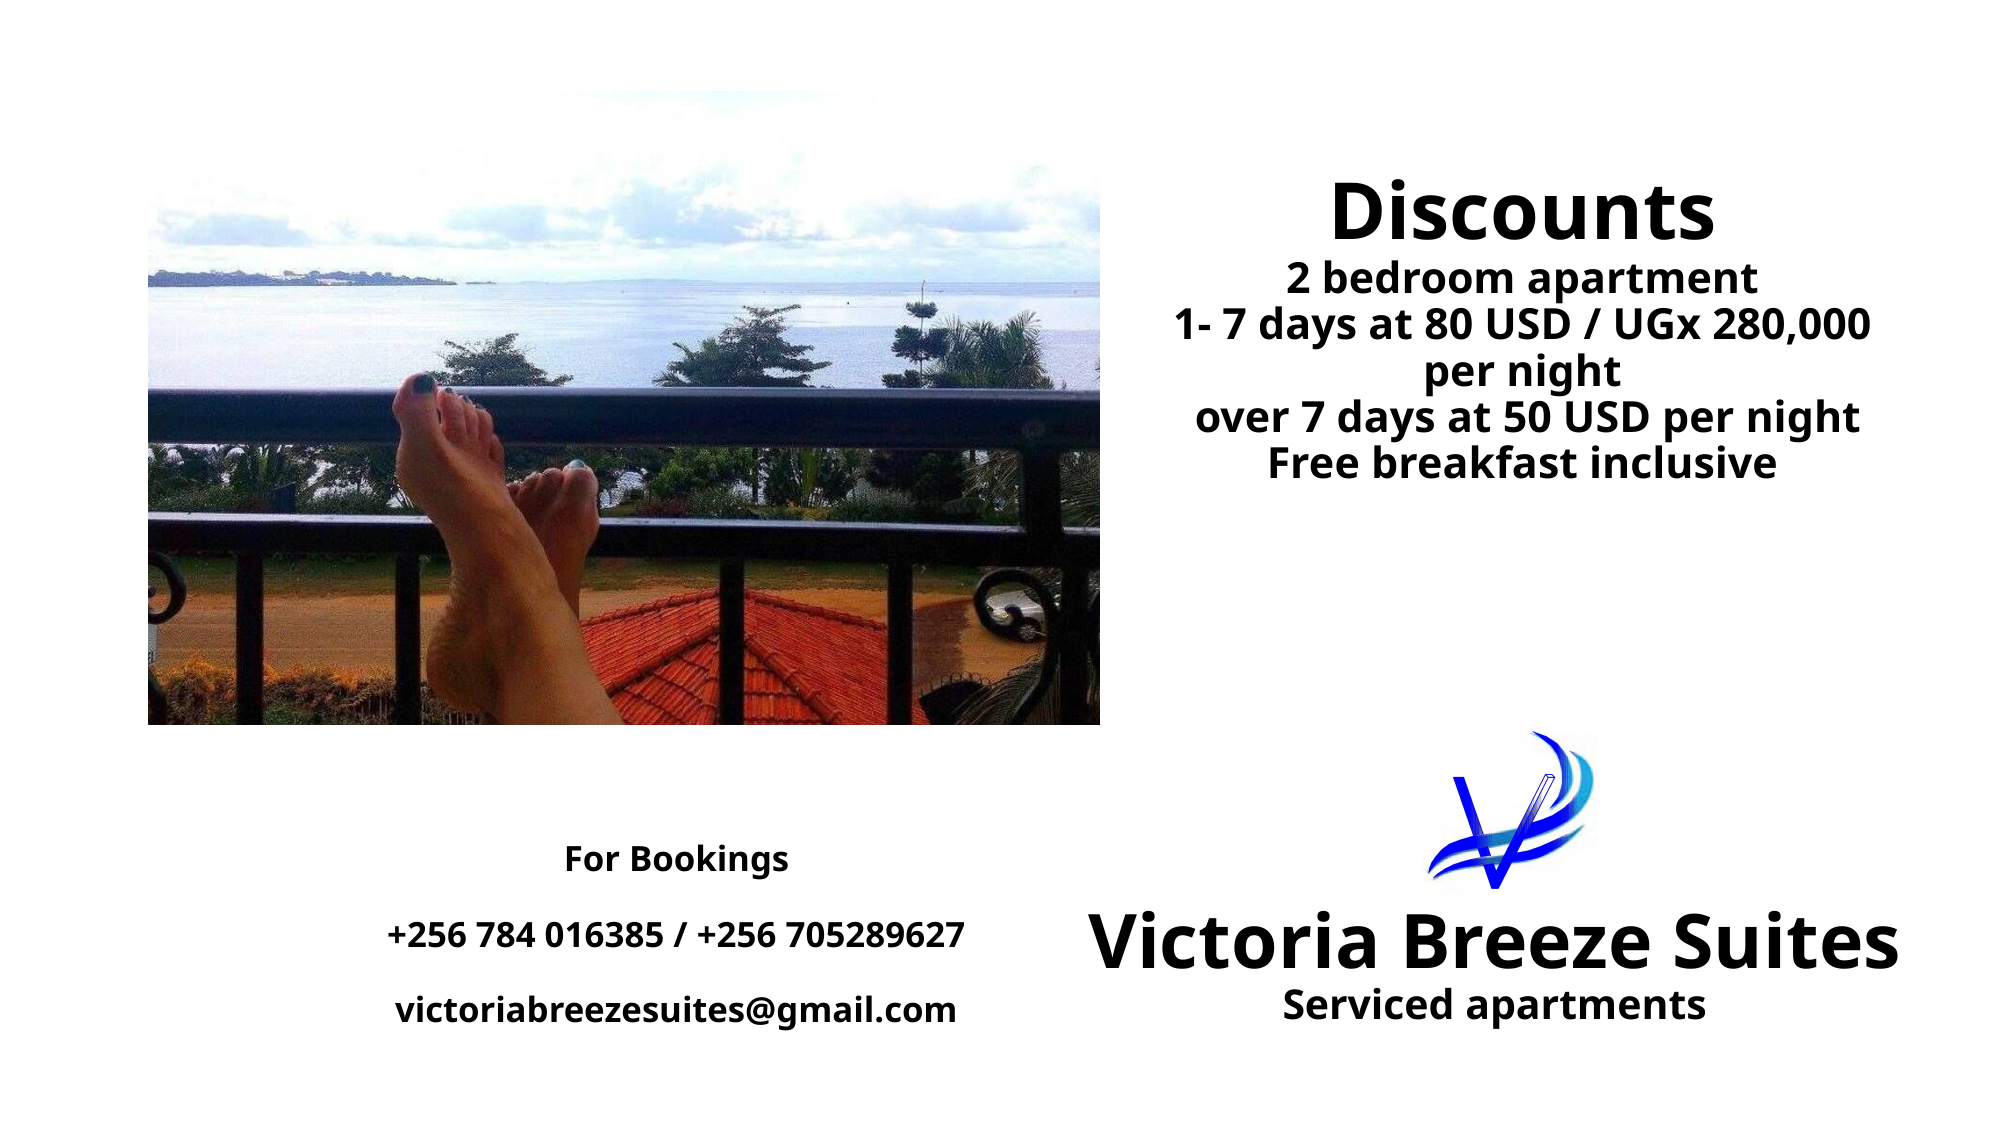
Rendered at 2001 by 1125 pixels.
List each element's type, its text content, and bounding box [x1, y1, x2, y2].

picture [1423, 724, 1602, 895]
text_box For Bookings +256 784 016385 / +256 705289627 victoriabreezesuites@gmail.com [182, 830, 1171, 1038]
picture [148, 91, 1100, 725]
text_box Victoria Breeze Suites Serviced apartments [1171, 894, 1945, 1038]
text_box Discounts 2 bedroom apartment 1- 7 days at 80 USD / UGx 280,000 per night over 7 days at 50 USD per night Free breakfast inclusive [1128, 162, 1917, 497]
